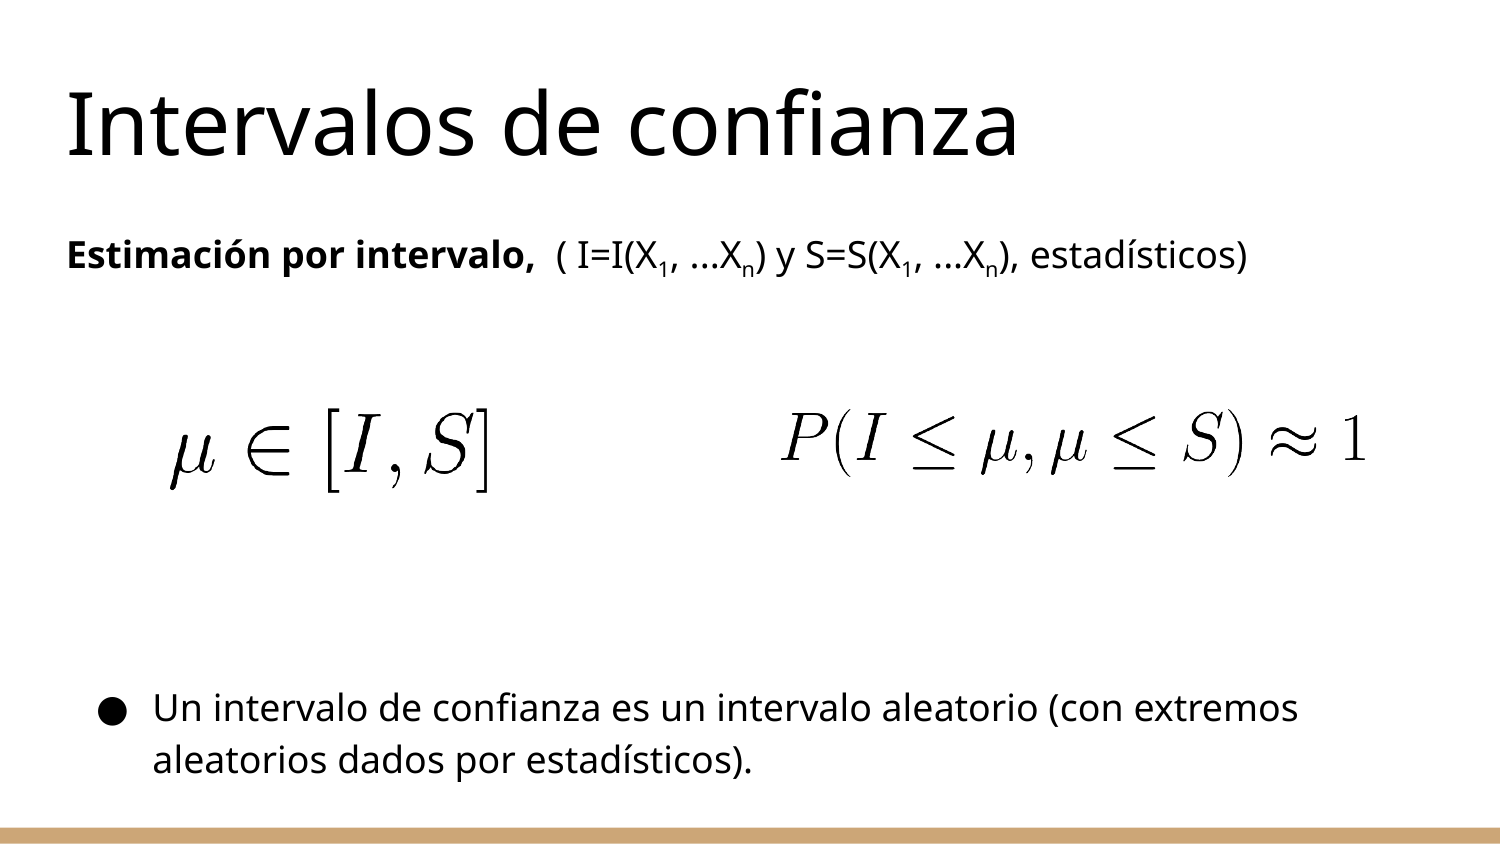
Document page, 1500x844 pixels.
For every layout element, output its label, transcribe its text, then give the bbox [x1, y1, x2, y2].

title Intervalos de confianza [51, 51, 1449, 189]
list Estimación por intervalo, ( I=I(X1, ...Xn) y S=S(X1, ...Xn), estadísticos) [51, 208, 1449, 313]
picture [780, 407, 1365, 477]
picture [169, 407, 488, 493]
text_box Un intervalo de confianza es un intervalo aleatorio (con extremos aleatorios dados por estadísticos). [62, 662, 1481, 796]
